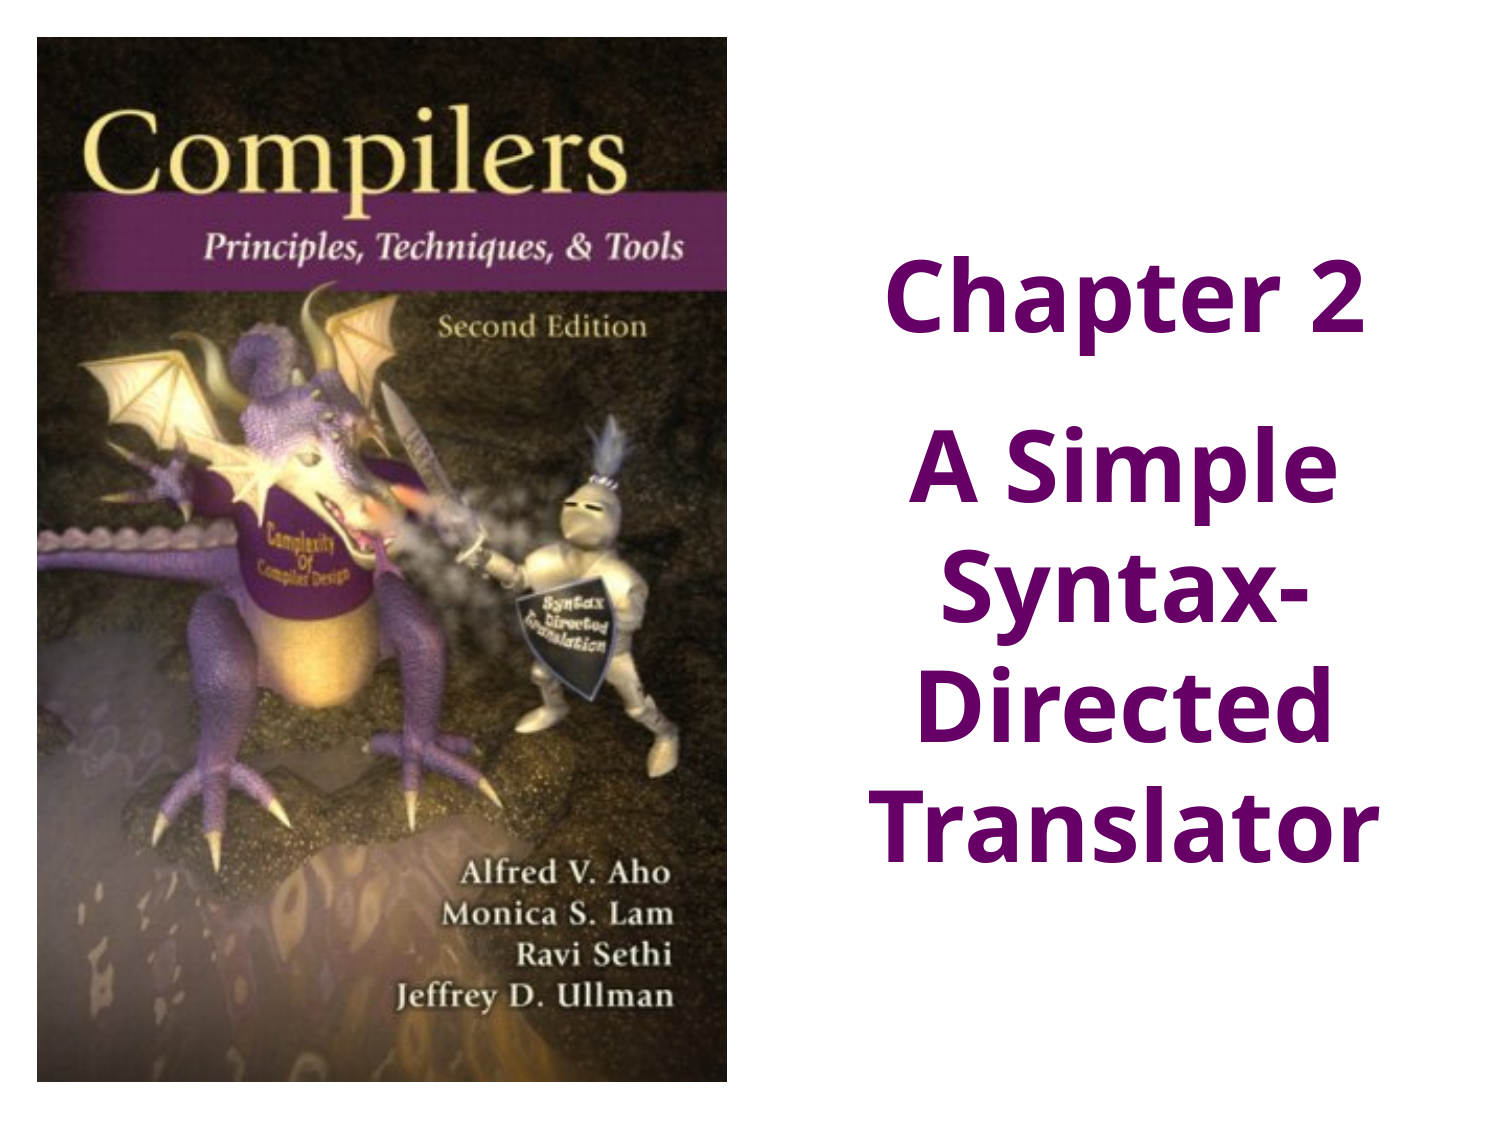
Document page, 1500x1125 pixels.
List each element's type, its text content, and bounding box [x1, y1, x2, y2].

picture [37, 37, 727, 1082]
text_box Chapter 2 A Simple Syntax-Directed Translator [749, 224, 1500, 890]
